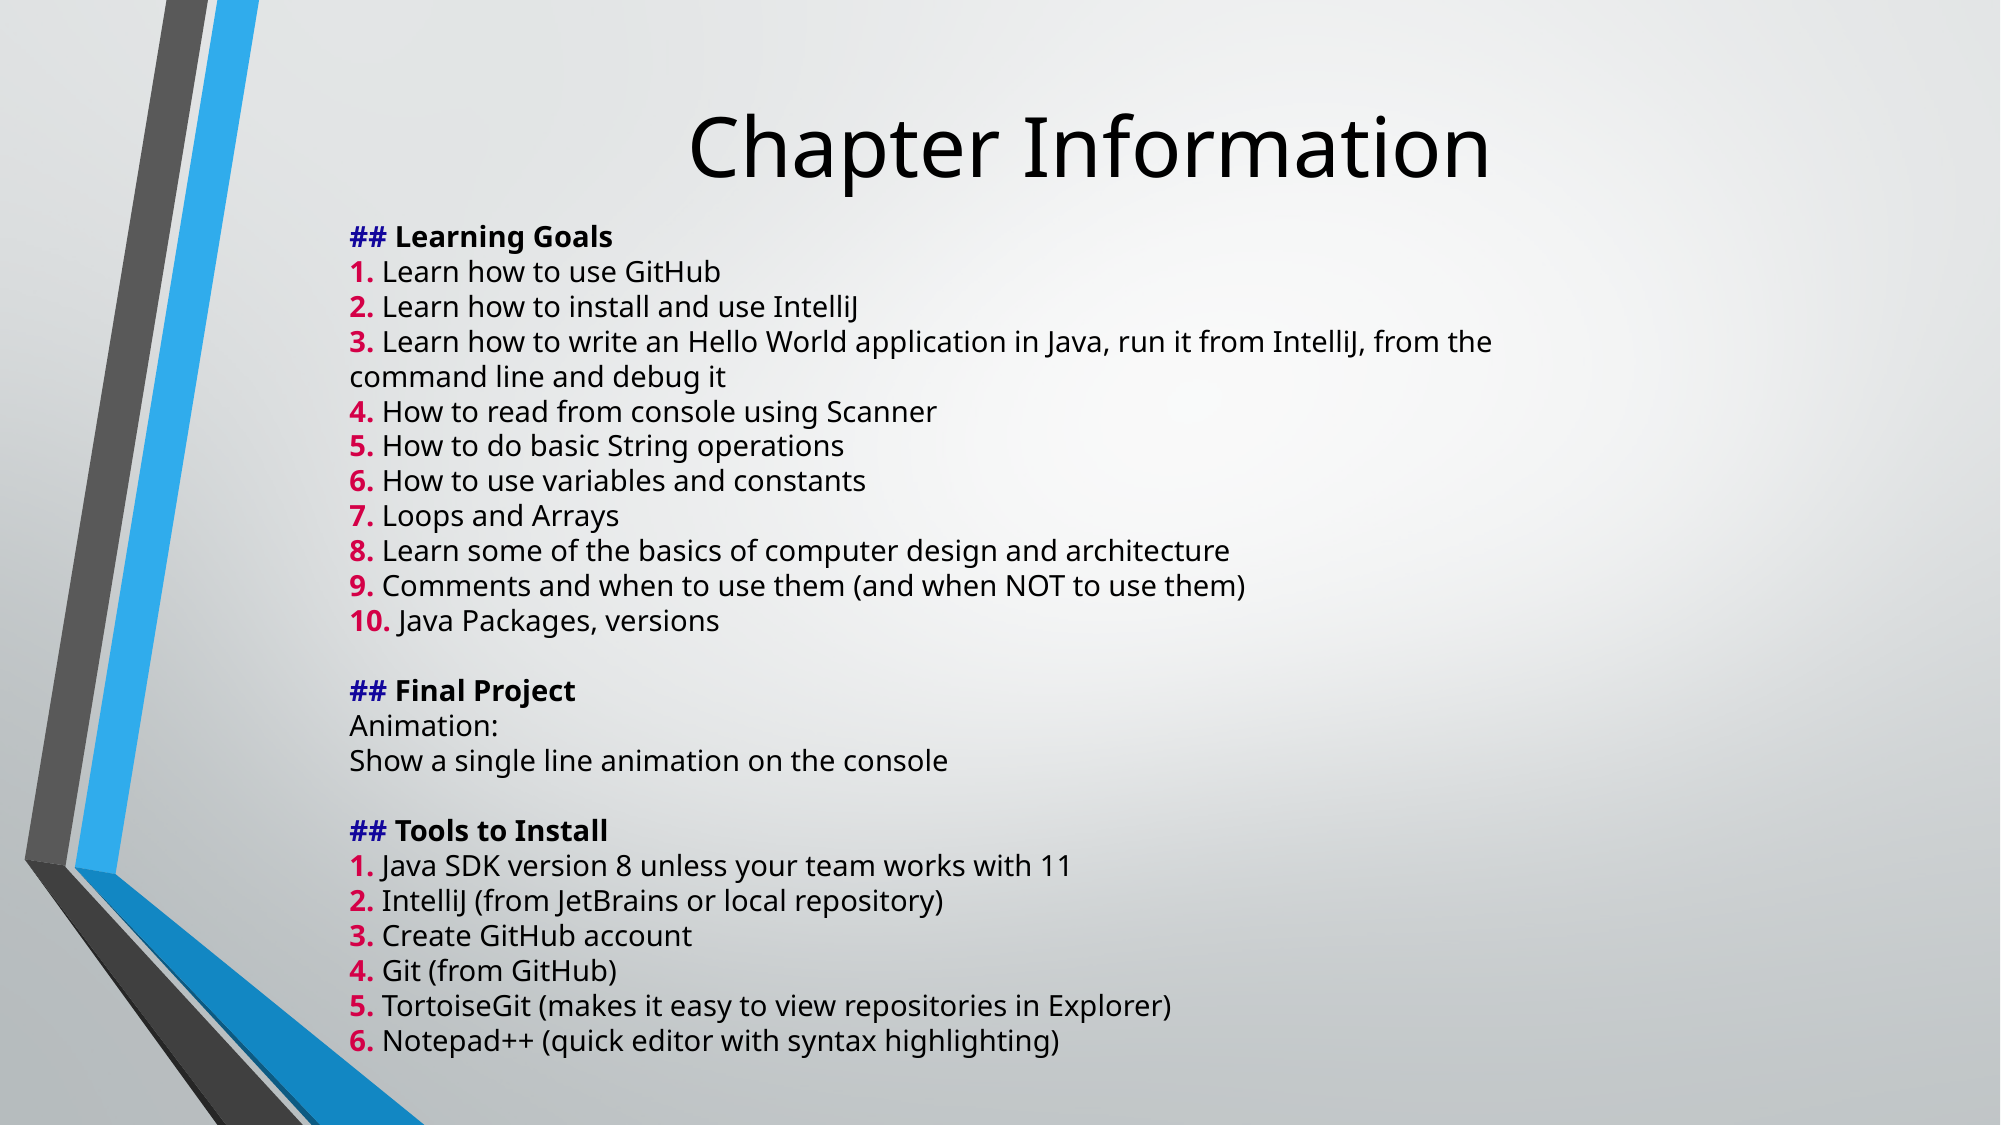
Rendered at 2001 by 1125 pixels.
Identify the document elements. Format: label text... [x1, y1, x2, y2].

list ## Learning Goals 1. Learn how to use GitHub 2. Learn how to install and use IntelliJ 3. Learn how to write an Hello World application in Java, run it from IntelliJ, from the command line and debug it 4. How to read from console using Scanner 5. How to do basic String operations 6. How to use variables and constants 7. Loops and Arrays 8. Learn some of the basics of computer design and architecture 9. Comments and when to use them (and when NOT to use them) 10. Java Packages, versions ## Final Project Animation: Show a single line animation on the console ## Tools to Install 1. Java SDK version 8 unless your team works with 11 2. IntelliJ (from JetBrains or local repository) 3. Create GitHub account 4. Git (from GitHub) 5. TortoiseGit (makes it easy to view repositories in Explorer) 6. Notepad++ (quick editor with syntax highlighting) [334, 210, 1629, 1065]
title Chapter Information [269, 0, 1913, 288]
